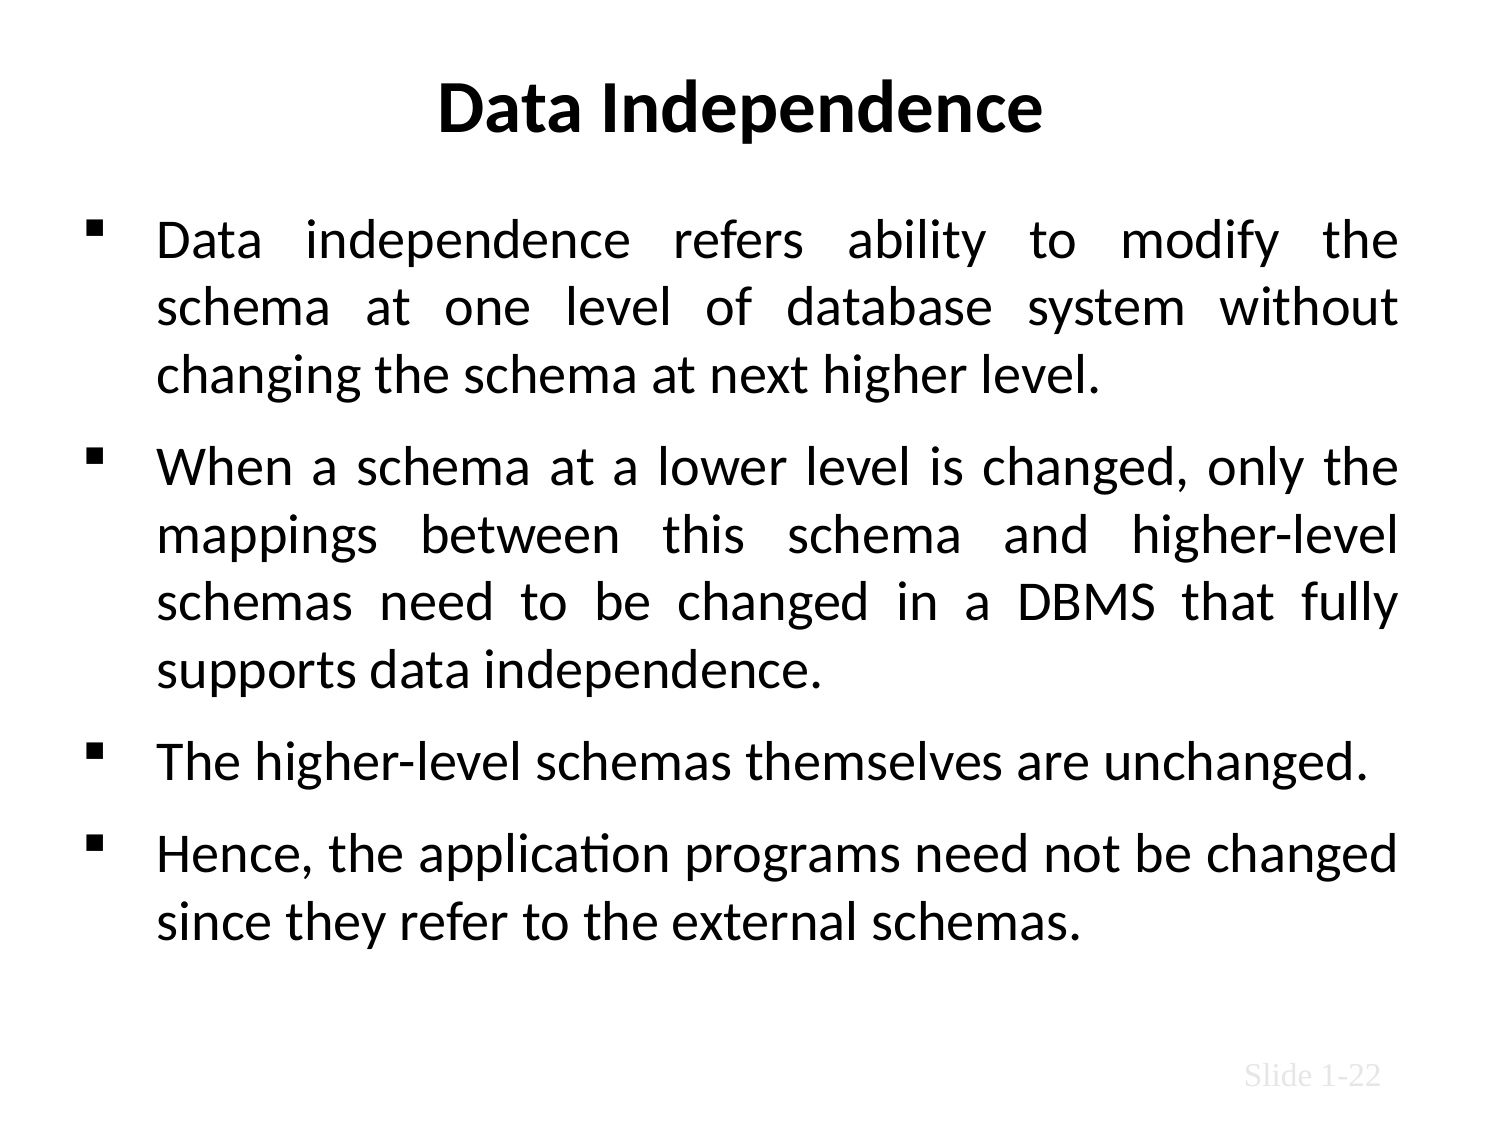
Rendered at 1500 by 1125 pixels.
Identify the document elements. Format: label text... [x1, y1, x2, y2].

text_box Data independence refers ability to modify the schema at one level of database system without changing the schema at next higher level. When a schema at a lower level is changed, only the mappings between this schema and higher-level schemas need to be changed in a DBMS that fully supports data independence. The higher-level schemas themselves are unchanged. Hence, the application programs need not be changed since they refer to the external schemas. [67, 194, 1415, 960]
list Data Independence [67, 60, 1415, 139]
slide_number Slide 1-22 [1059, 1042, 1397, 1103]
